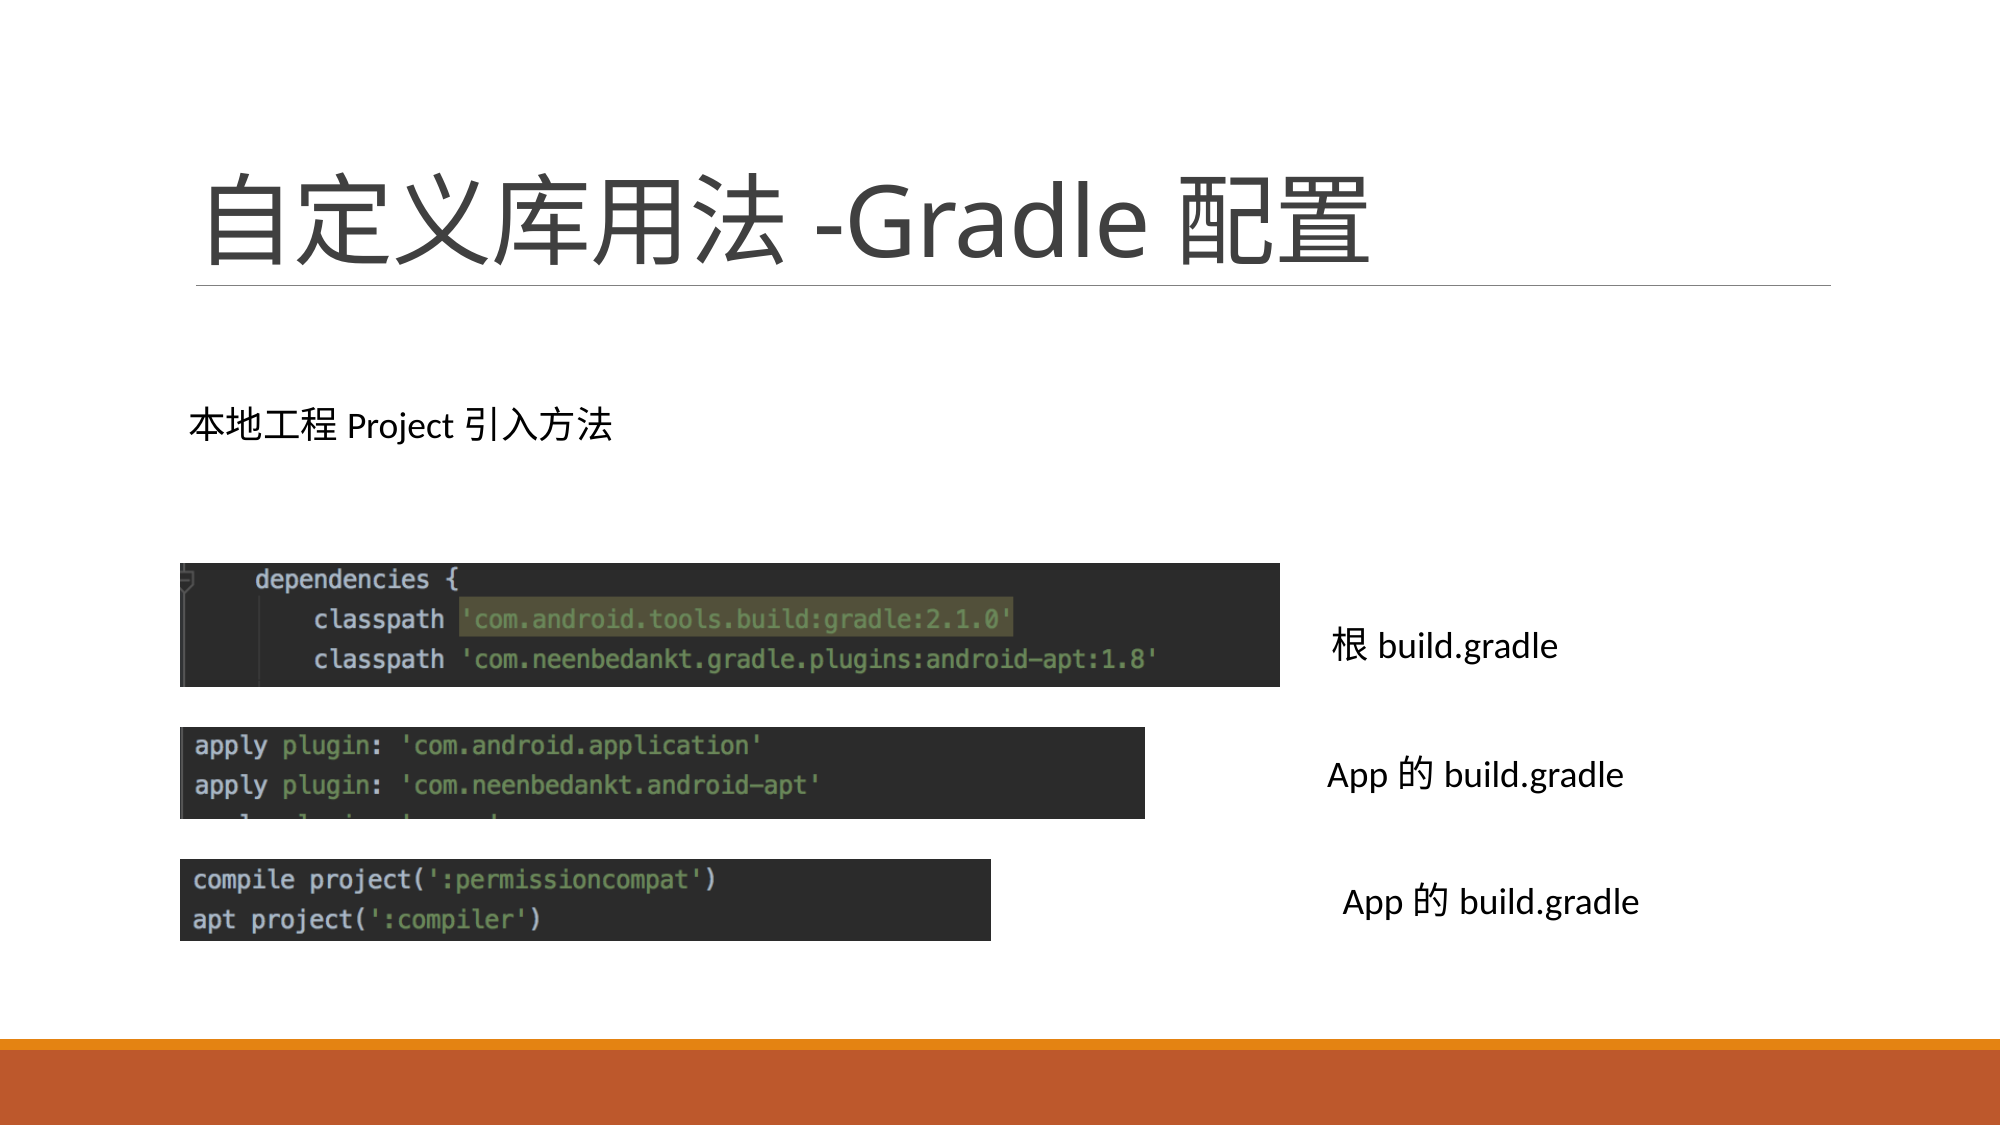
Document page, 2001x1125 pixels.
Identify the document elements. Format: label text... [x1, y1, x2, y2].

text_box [179, 563, 1649, 941]
text_box 本地工程Project引入方法 [173, 394, 629, 454]
title 自定义库用法-Gradle配置 [180, 47, 1830, 285]
